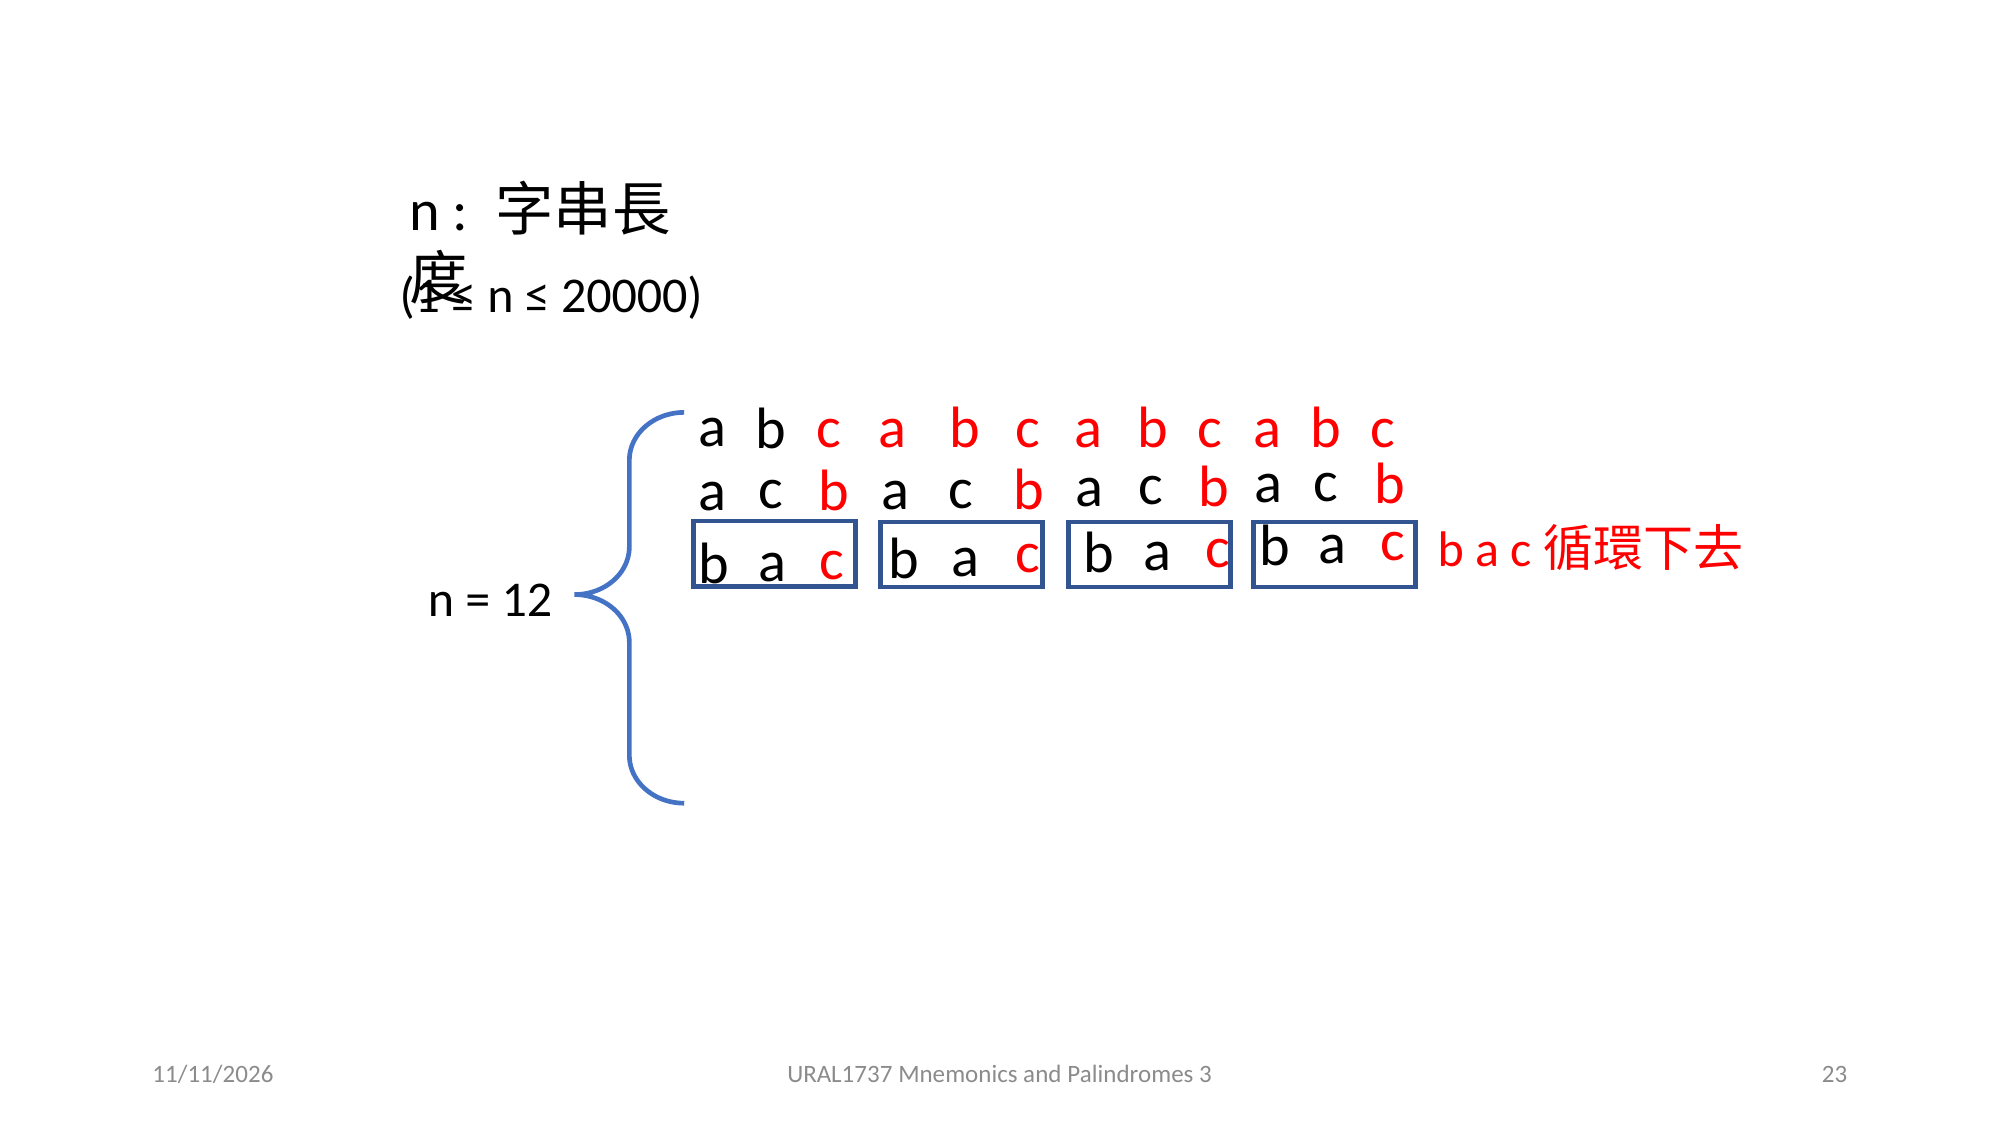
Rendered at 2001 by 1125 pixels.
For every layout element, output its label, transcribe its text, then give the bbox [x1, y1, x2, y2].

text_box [866, 442, 1069, 530]
text_box n = 12 [413, 558, 591, 634]
text_box c [1000, 382, 1058, 442]
text_box b a c循環下去 [1424, 508, 1772, 584]
text_box b [1122, 382, 1180, 438]
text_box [1244, 495, 1424, 586]
text_box [574, 411, 685, 804]
text_box n : 字串長度 [394, 164, 735, 319]
text_box b [1295, 382, 1353, 435]
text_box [1069, 501, 1248, 593]
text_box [1060, 438, 1240, 527]
slide_number 23 [1412, 1042, 1863, 1103]
text_box c [802, 382, 860, 443]
footer URAL1737 Mnemonics and Palindromes 3 [662, 1042, 1338, 1103]
text_box a [1059, 382, 1118, 442]
text_box (1 ≤ n ≤ 20000) [376, 255, 718, 330]
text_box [1240, 435, 1434, 524]
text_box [684, 443, 873, 531]
text_box c [1183, 382, 1239, 438]
text_box b [741, 382, 799, 443]
text_box a [863, 382, 922, 443]
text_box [684, 513, 863, 604]
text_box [873, 506, 1058, 599]
text_box a [1239, 382, 1295, 438]
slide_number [137, 1042, 588, 1103]
text_box b [934, 382, 1000, 442]
text_box c [1355, 382, 1414, 435]
text_box a [684, 380, 742, 443]
